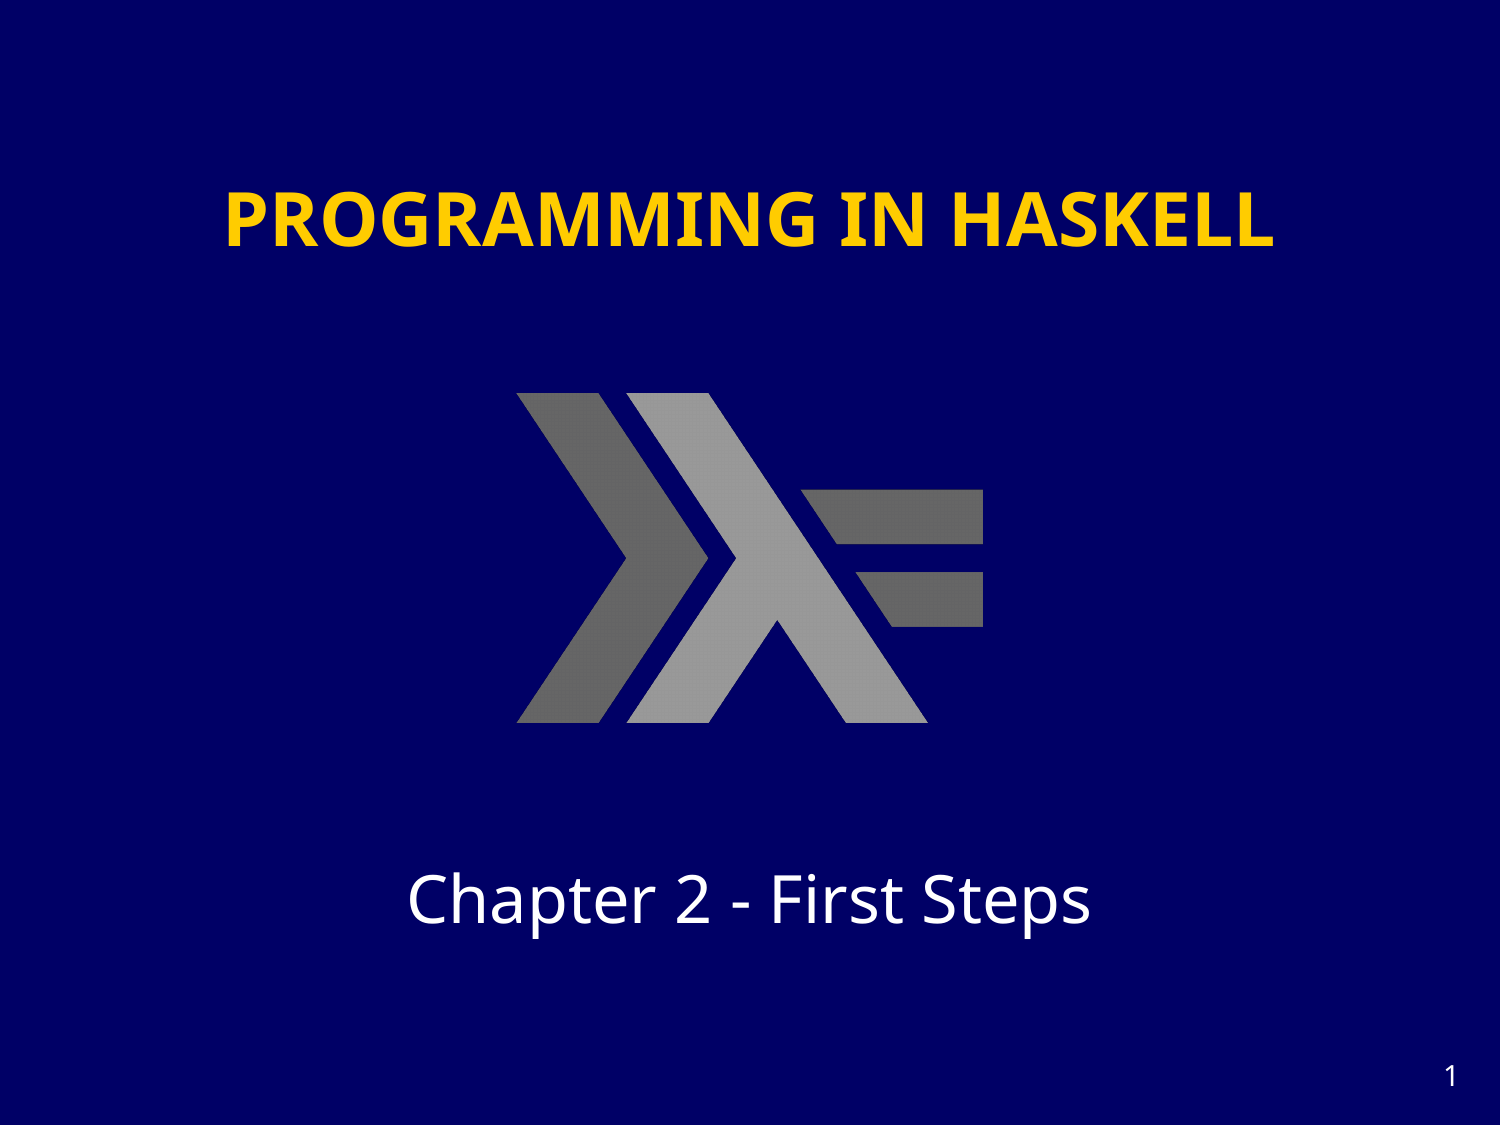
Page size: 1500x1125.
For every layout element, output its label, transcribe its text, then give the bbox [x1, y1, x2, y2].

picture [516, 393, 984, 724]
slide_number 0 [1374, 1049, 1476, 1101]
text_box PROGRAMMING IN HASKELL [18, 164, 1481, 269]
text_box Chapter 2 - First Steps [28, 847, 1472, 948]
